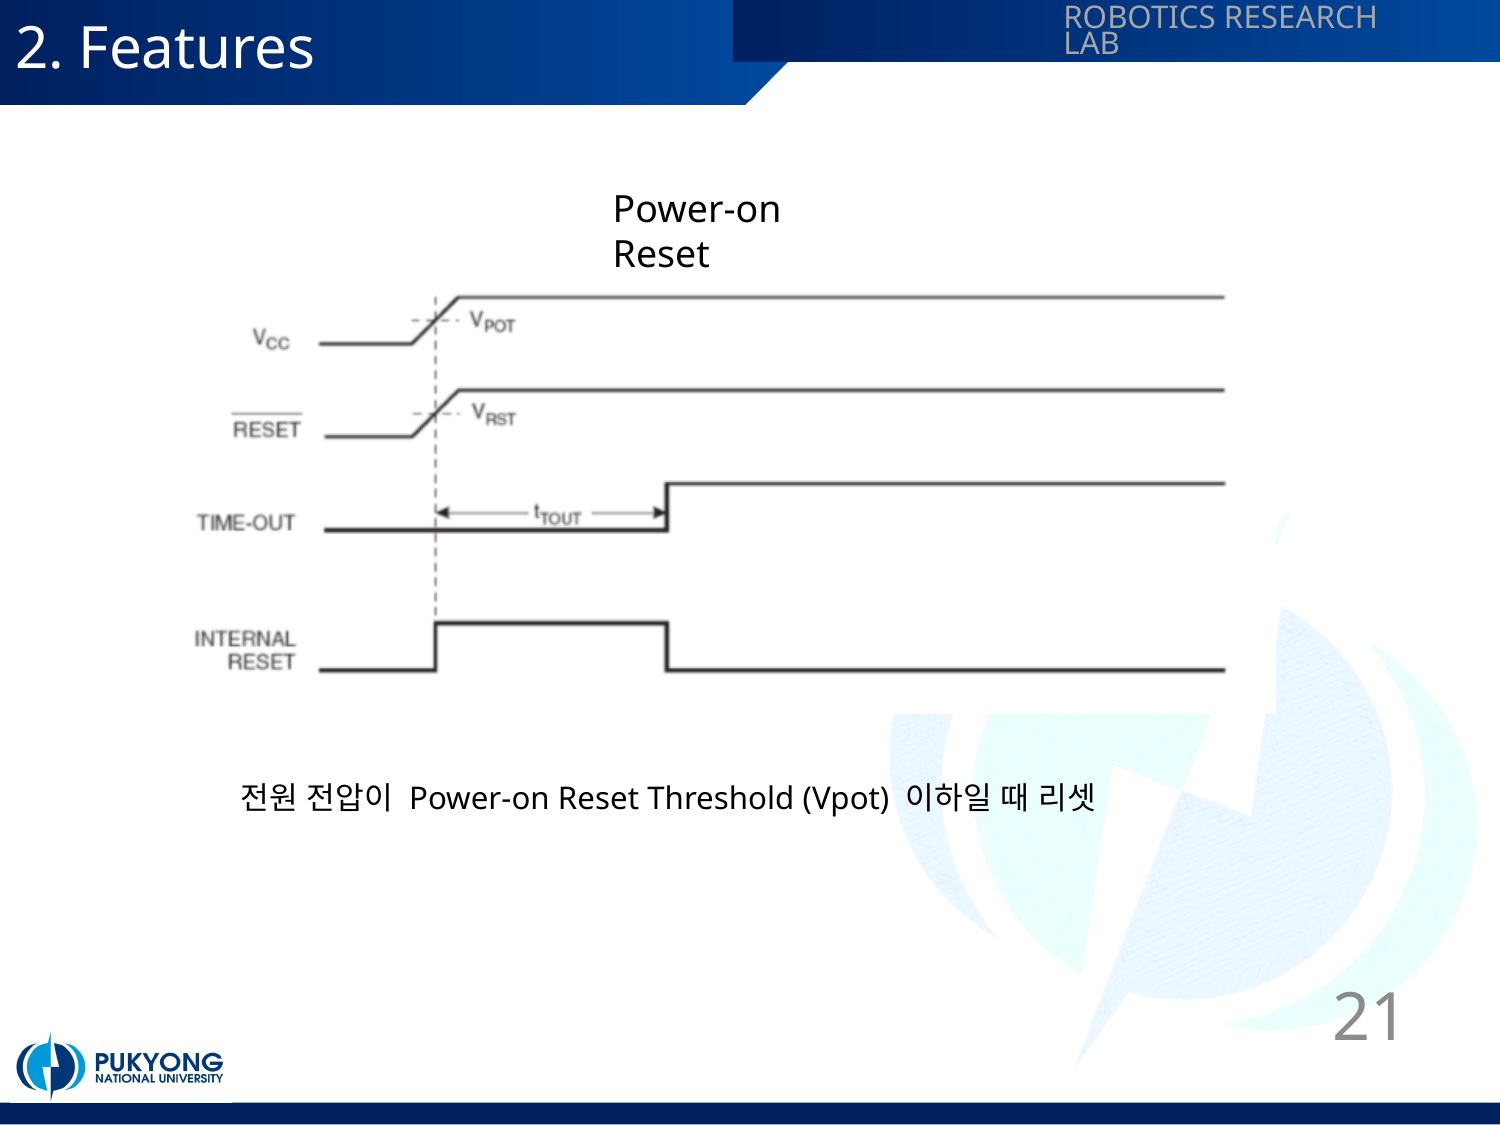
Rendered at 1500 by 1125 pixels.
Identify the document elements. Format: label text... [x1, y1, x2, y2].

text_box 전원 전압이 Power-on Reset Threshold (Vpot) 이하일 때 리셋 [225, 770, 1229, 823]
picture [190, 251, 1276, 714]
text_box Power-on Reset [597, 177, 902, 251]
slide_number 21 [1085, 988, 1424, 1049]
picture [10, 1030, 232, 1103]
title 2. Features [0, 12, 733, 88]
